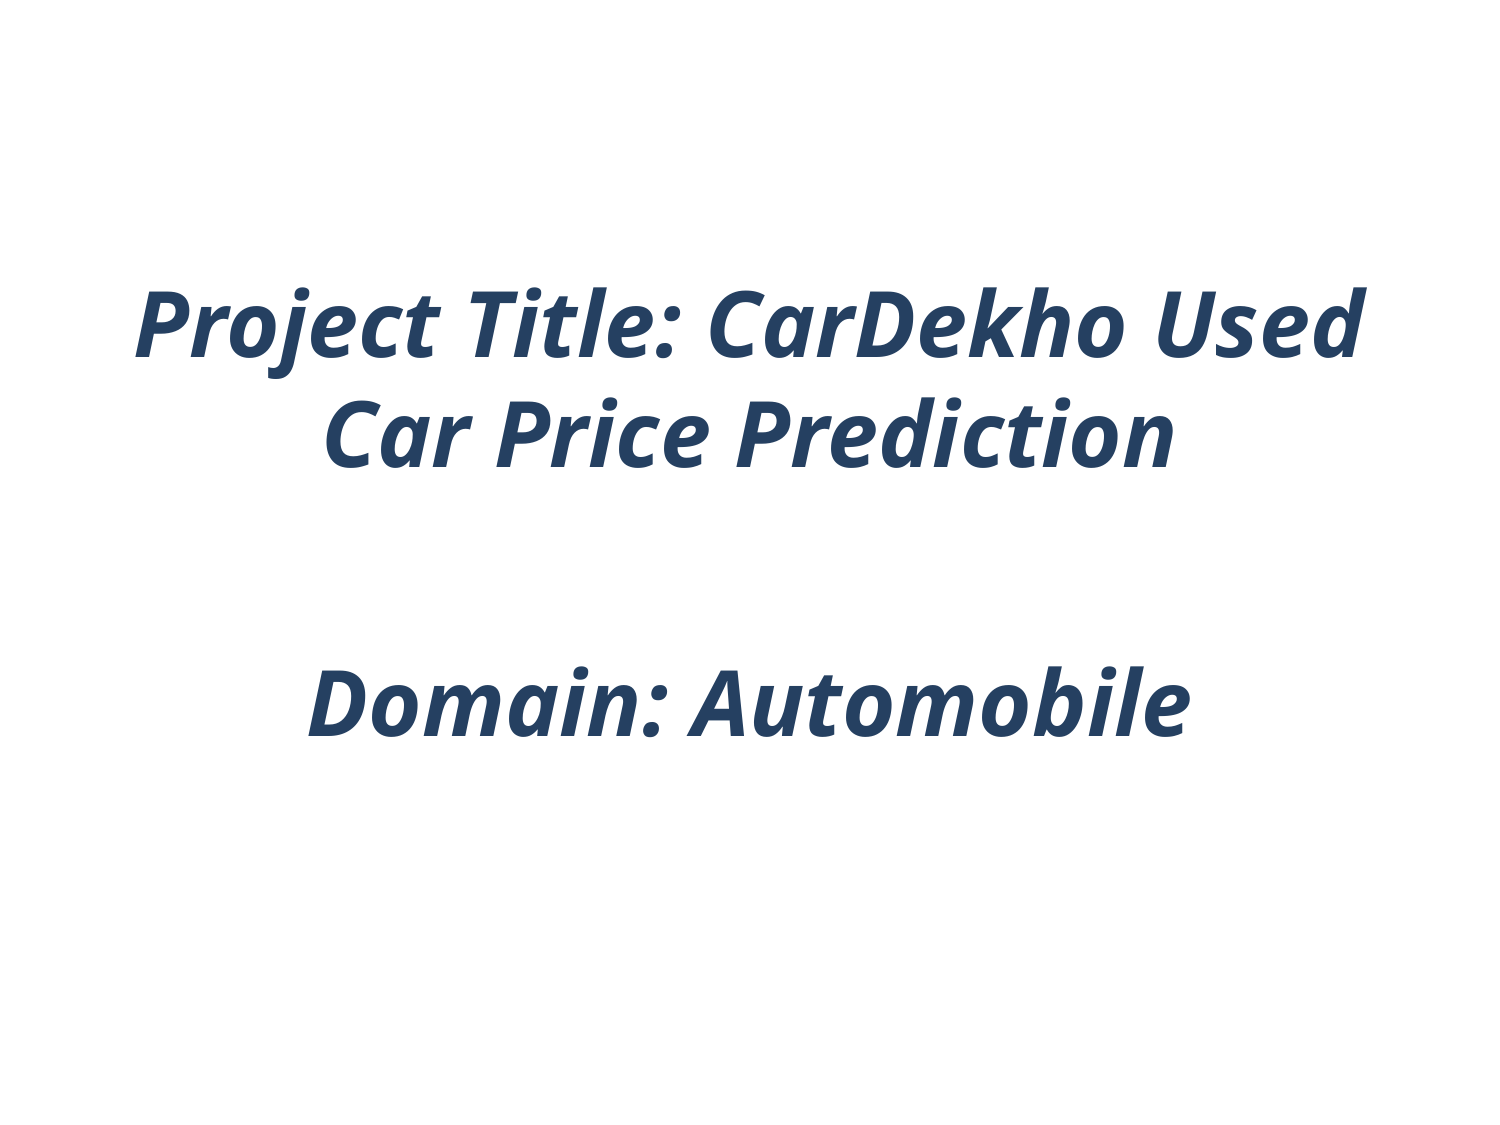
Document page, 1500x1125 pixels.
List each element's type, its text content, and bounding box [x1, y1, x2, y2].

title Project Title: CarDekho Used Car Price Prediction [112, 160, 1388, 591]
subtitle Domain: Automobile [225, 637, 1275, 811]
